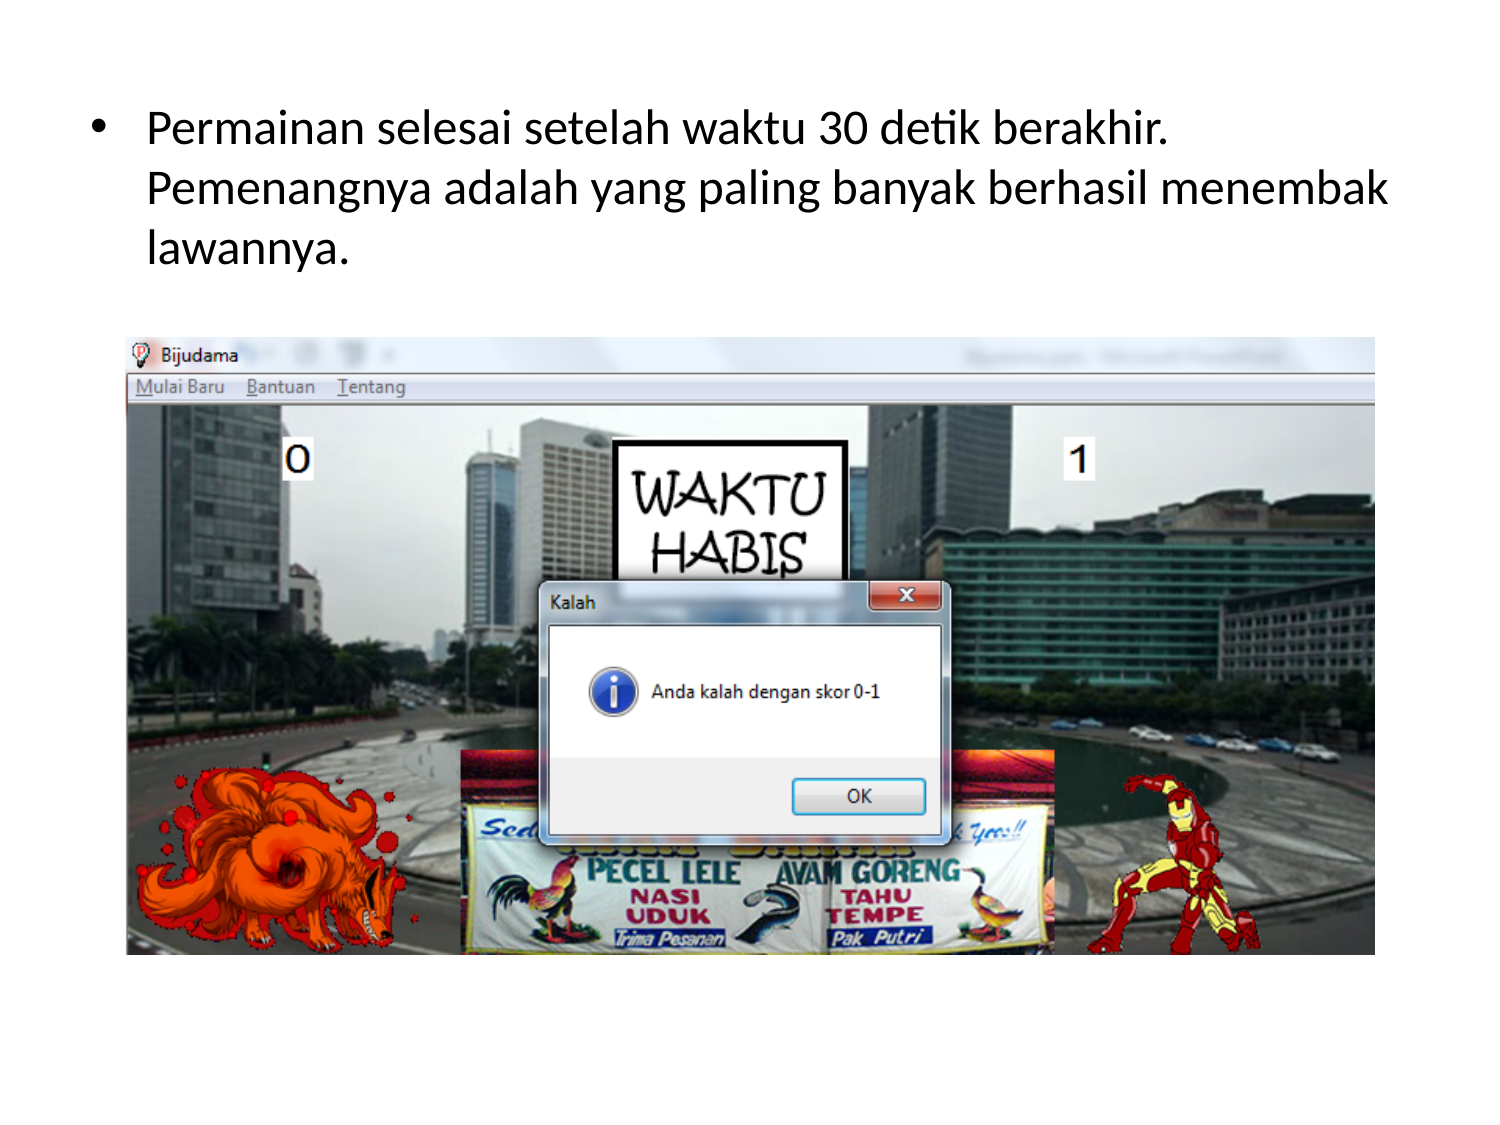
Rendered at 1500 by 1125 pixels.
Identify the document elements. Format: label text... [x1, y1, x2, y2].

list Permainan selesai setelah waktu 30 detik berakhir. Pemenangnya adalah yang paling banyak berhasil menembak lawannya. [75, 87, 1425, 413]
picture [124, 337, 1376, 955]
